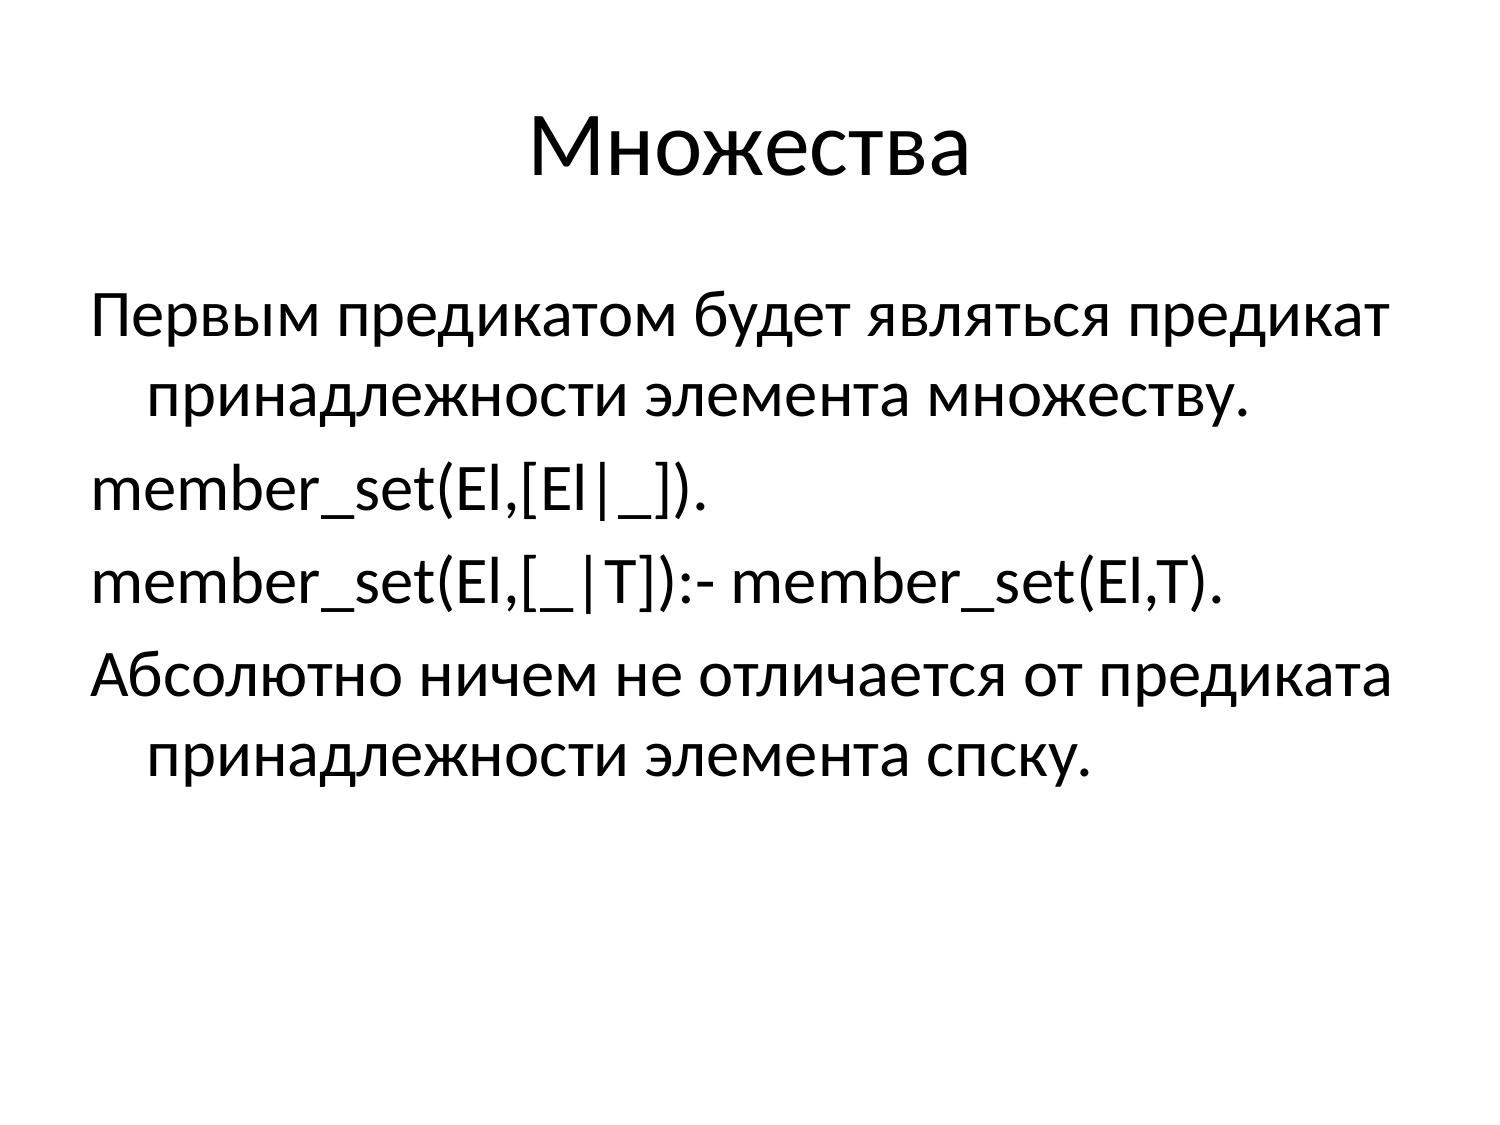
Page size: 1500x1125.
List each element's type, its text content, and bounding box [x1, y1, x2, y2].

list Первым предикатом будет являться предикат принадлежности элемента множеству. member_set(El,[El|_]). member_set(El,[_|T]):- member_set(El,T). Абсолютно ничем не отличается от предиката принадлежности элемента спску. [75, 262, 1425, 1005]
title Множества [75, 45, 1425, 233]
